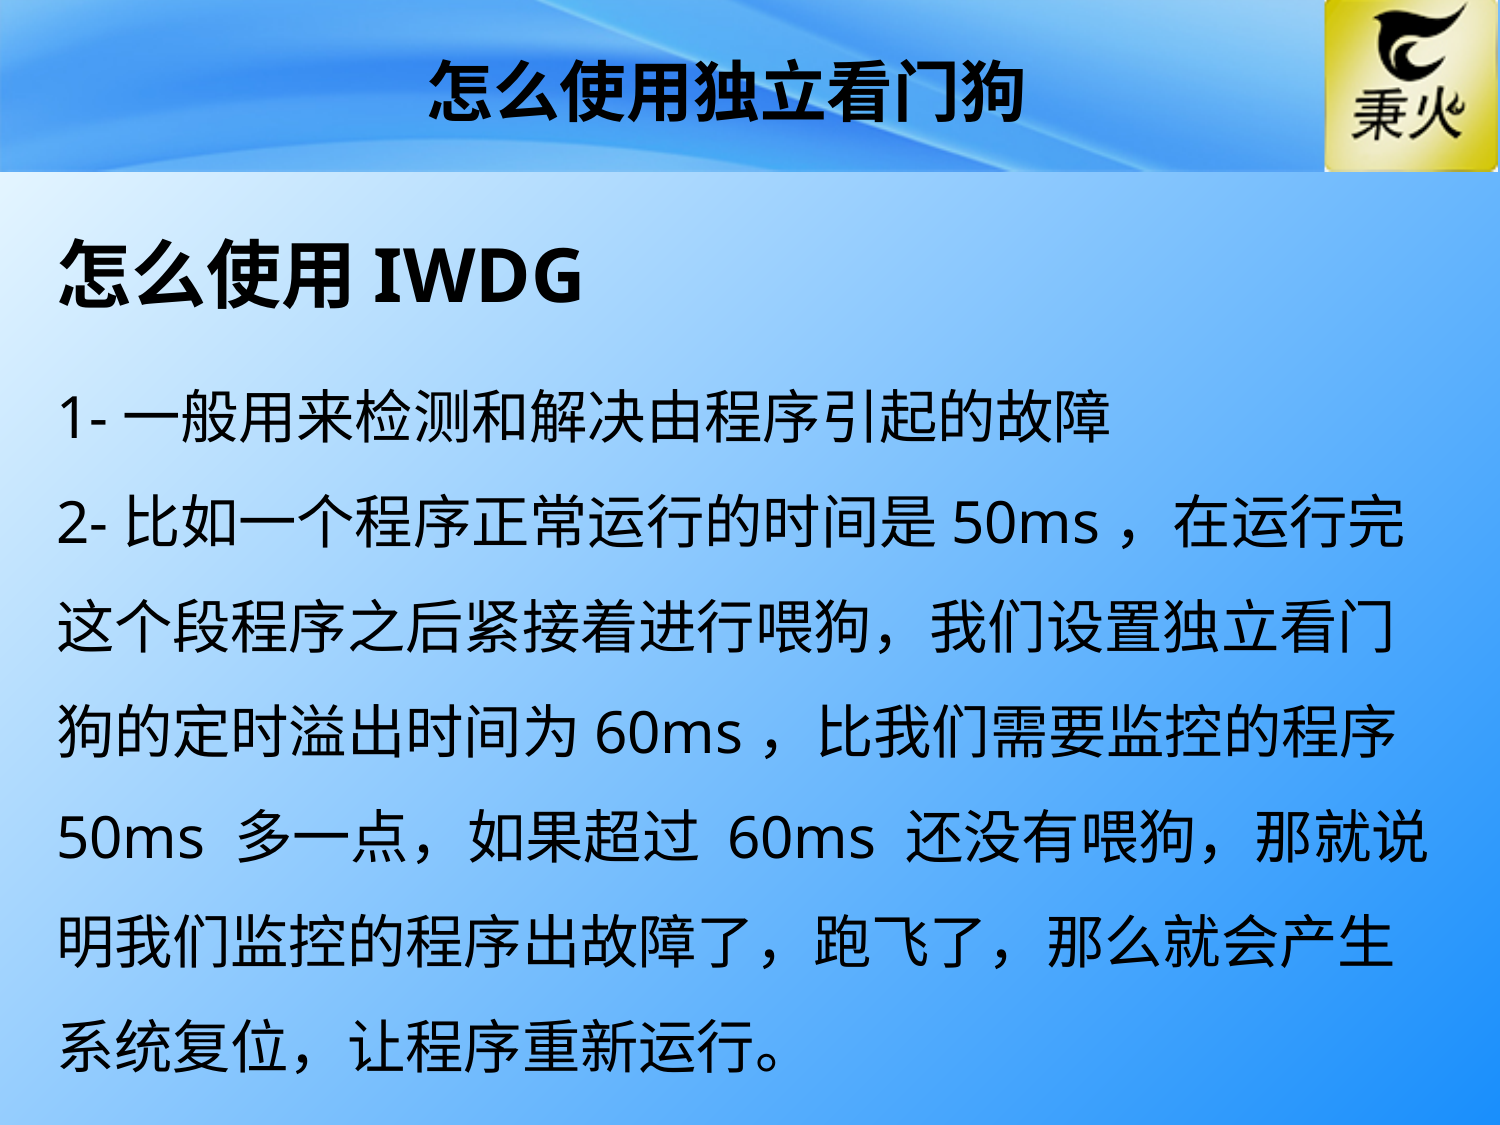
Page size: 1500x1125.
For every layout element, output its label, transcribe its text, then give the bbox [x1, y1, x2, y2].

text_box 怎么使用IWDG [41, 219, 1459, 325]
picture [0, 0, 1498, 172]
text_box 1-一般用来检测和解决由程序引起的故障 2-比如一个程序正常运行的时间是50ms，在运行完这个段程序之后紧接着进行喂狗，我们设置独立看门狗的定时溢出时间为60ms，比我们需要监控的程序 50ms 多一点，如果超过 60ms 还没有喂狗，那就说明我们监控的程序出故障了，跑飞了，那么就会产生系统复位，让程序重新运行。 [41, 338, 1459, 1088]
